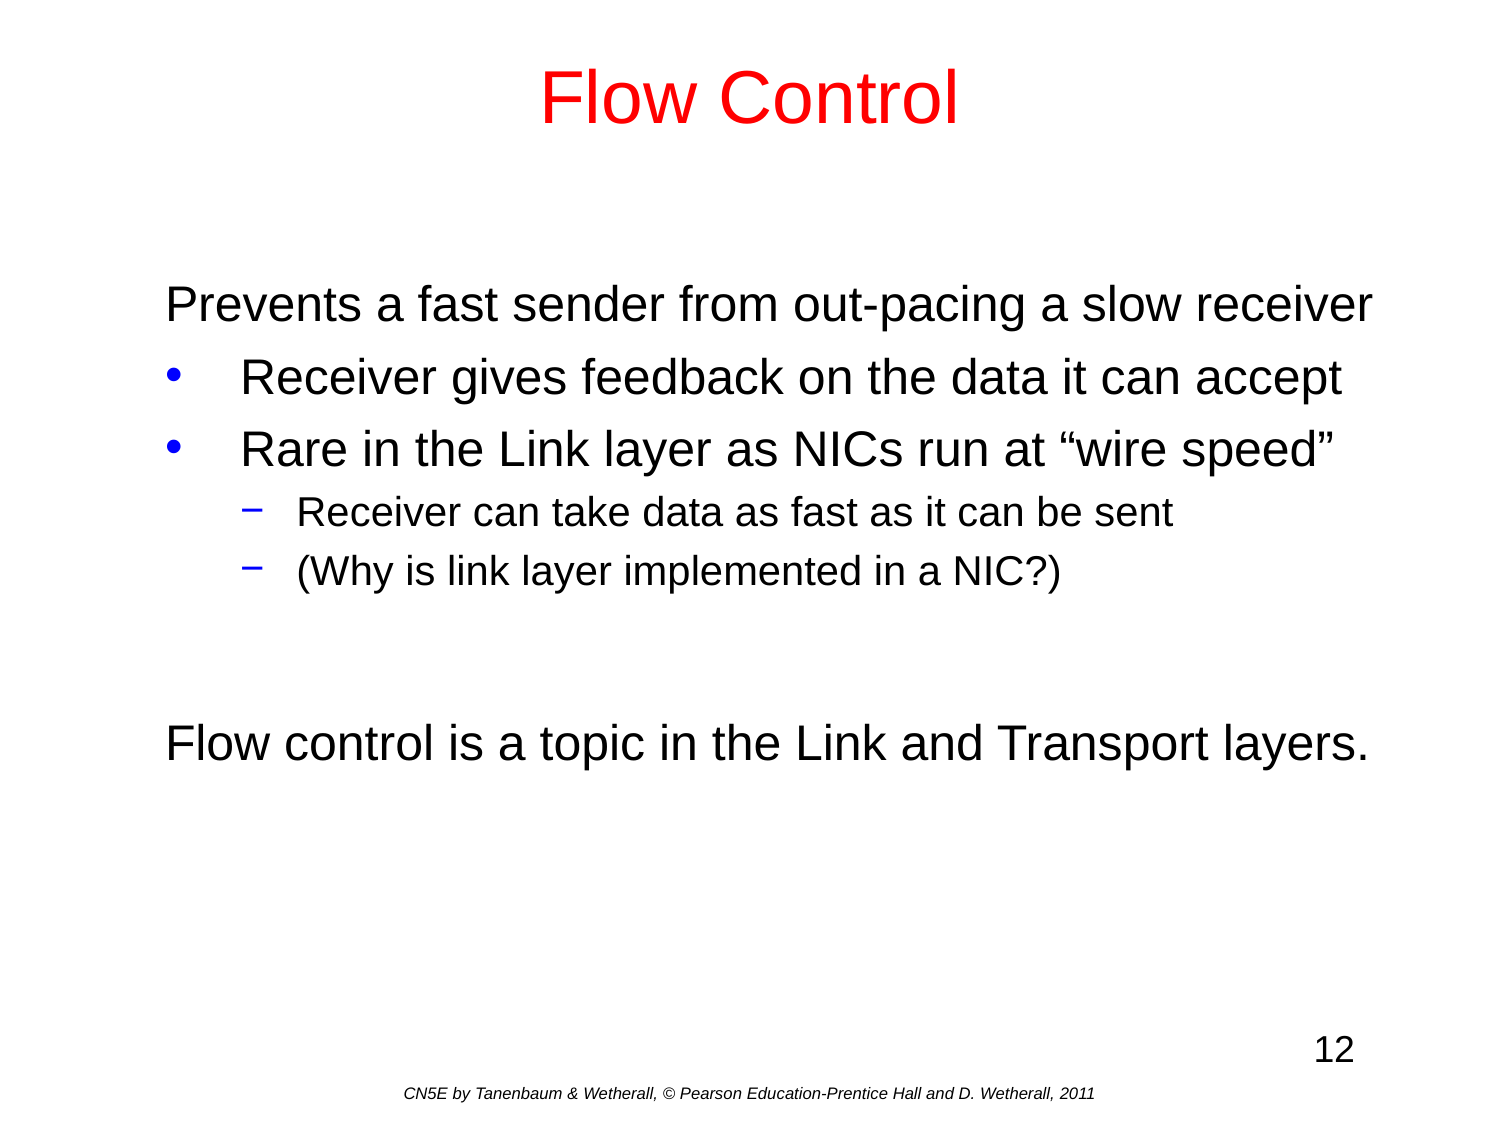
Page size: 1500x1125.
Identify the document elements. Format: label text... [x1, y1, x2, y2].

title Flow Control [0, 0, 1500, 188]
list Prevents a fast sender from out-pacing a slow receiver Receiver gives feedback on the data it can accept Rare in the Link layer as NICs run at “wire speed” Receiver can take data as fast as it can be sent (Why is link layer implemented in a NIC?) Flow control is a topic in the Link and Transport layers. [149, 263, 1429, 1020]
footer CN5E by Tanenbaum & Wetherall, © Pearson Education-Prentice Hall and D. Wetherall, 2011 [0, 1074, 1500, 1125]
